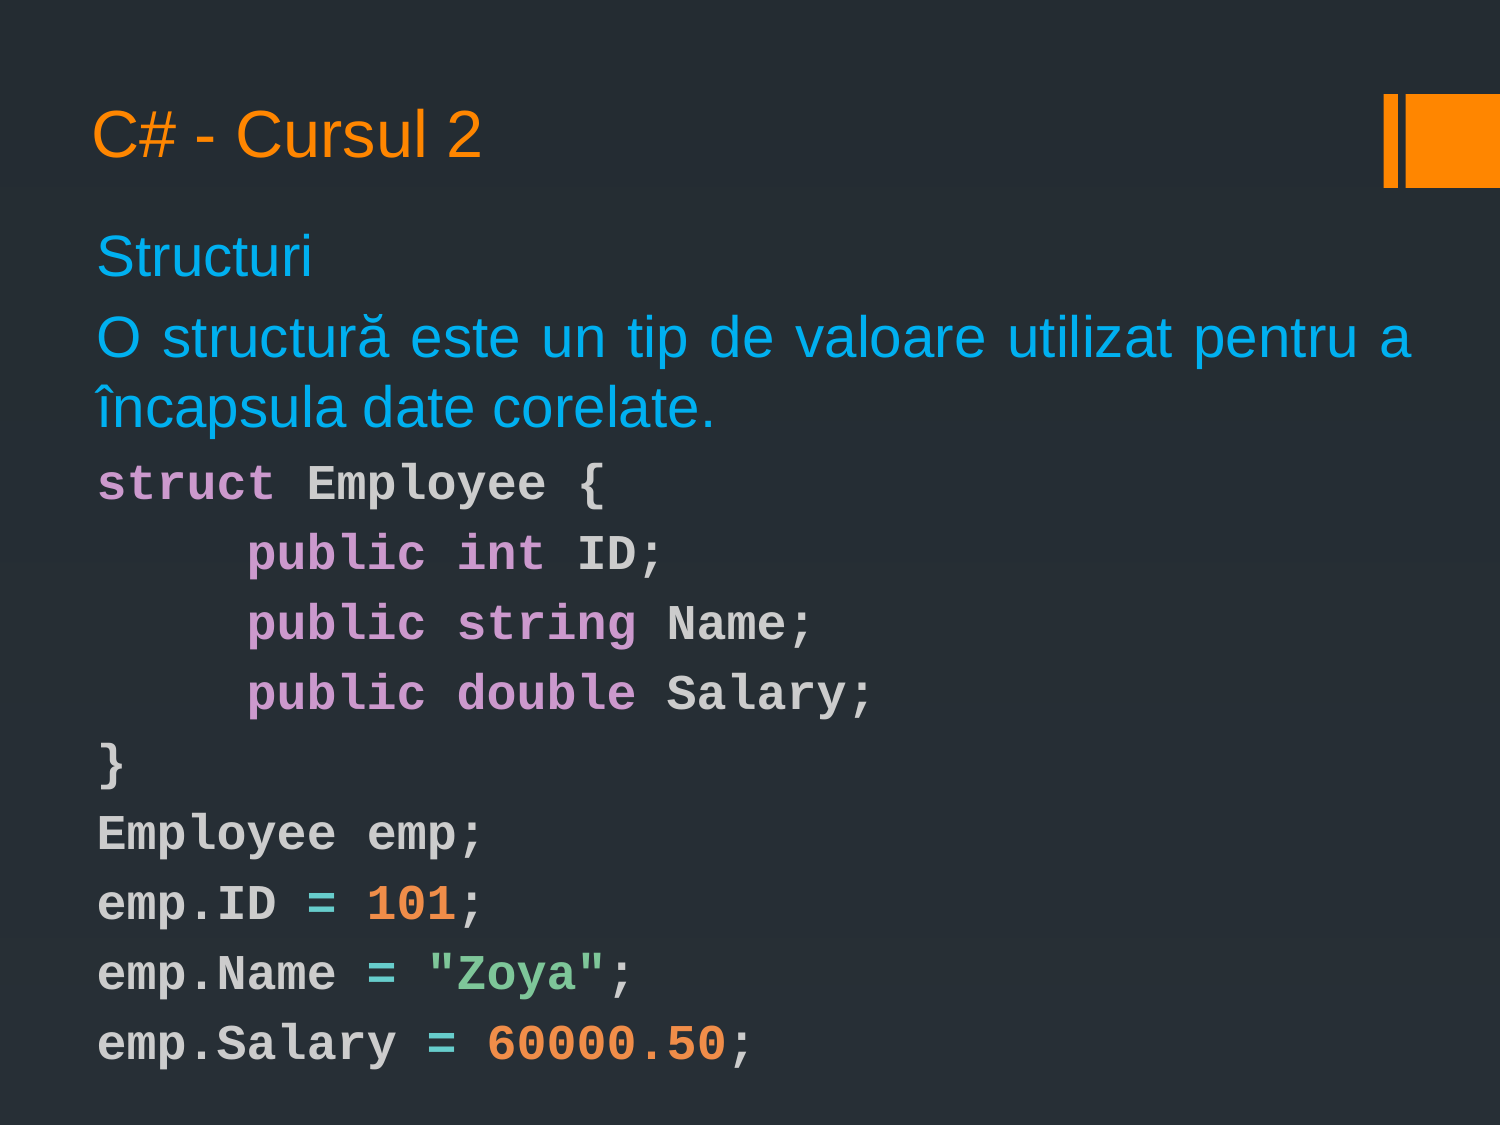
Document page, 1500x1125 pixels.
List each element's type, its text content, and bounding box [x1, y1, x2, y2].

title C# - Cursul 2 [76, 95, 1359, 179]
list Structuri O structură este un tip de valoare utilizat pentru a încapsula date corelate. struct Employee { public int ID; public string Name; public double Salary; } Employee emp; emp.ID = 101; emp.Name = "Zoya"; emp.Salary = 60000.50; [76, 210, 1430, 1043]
